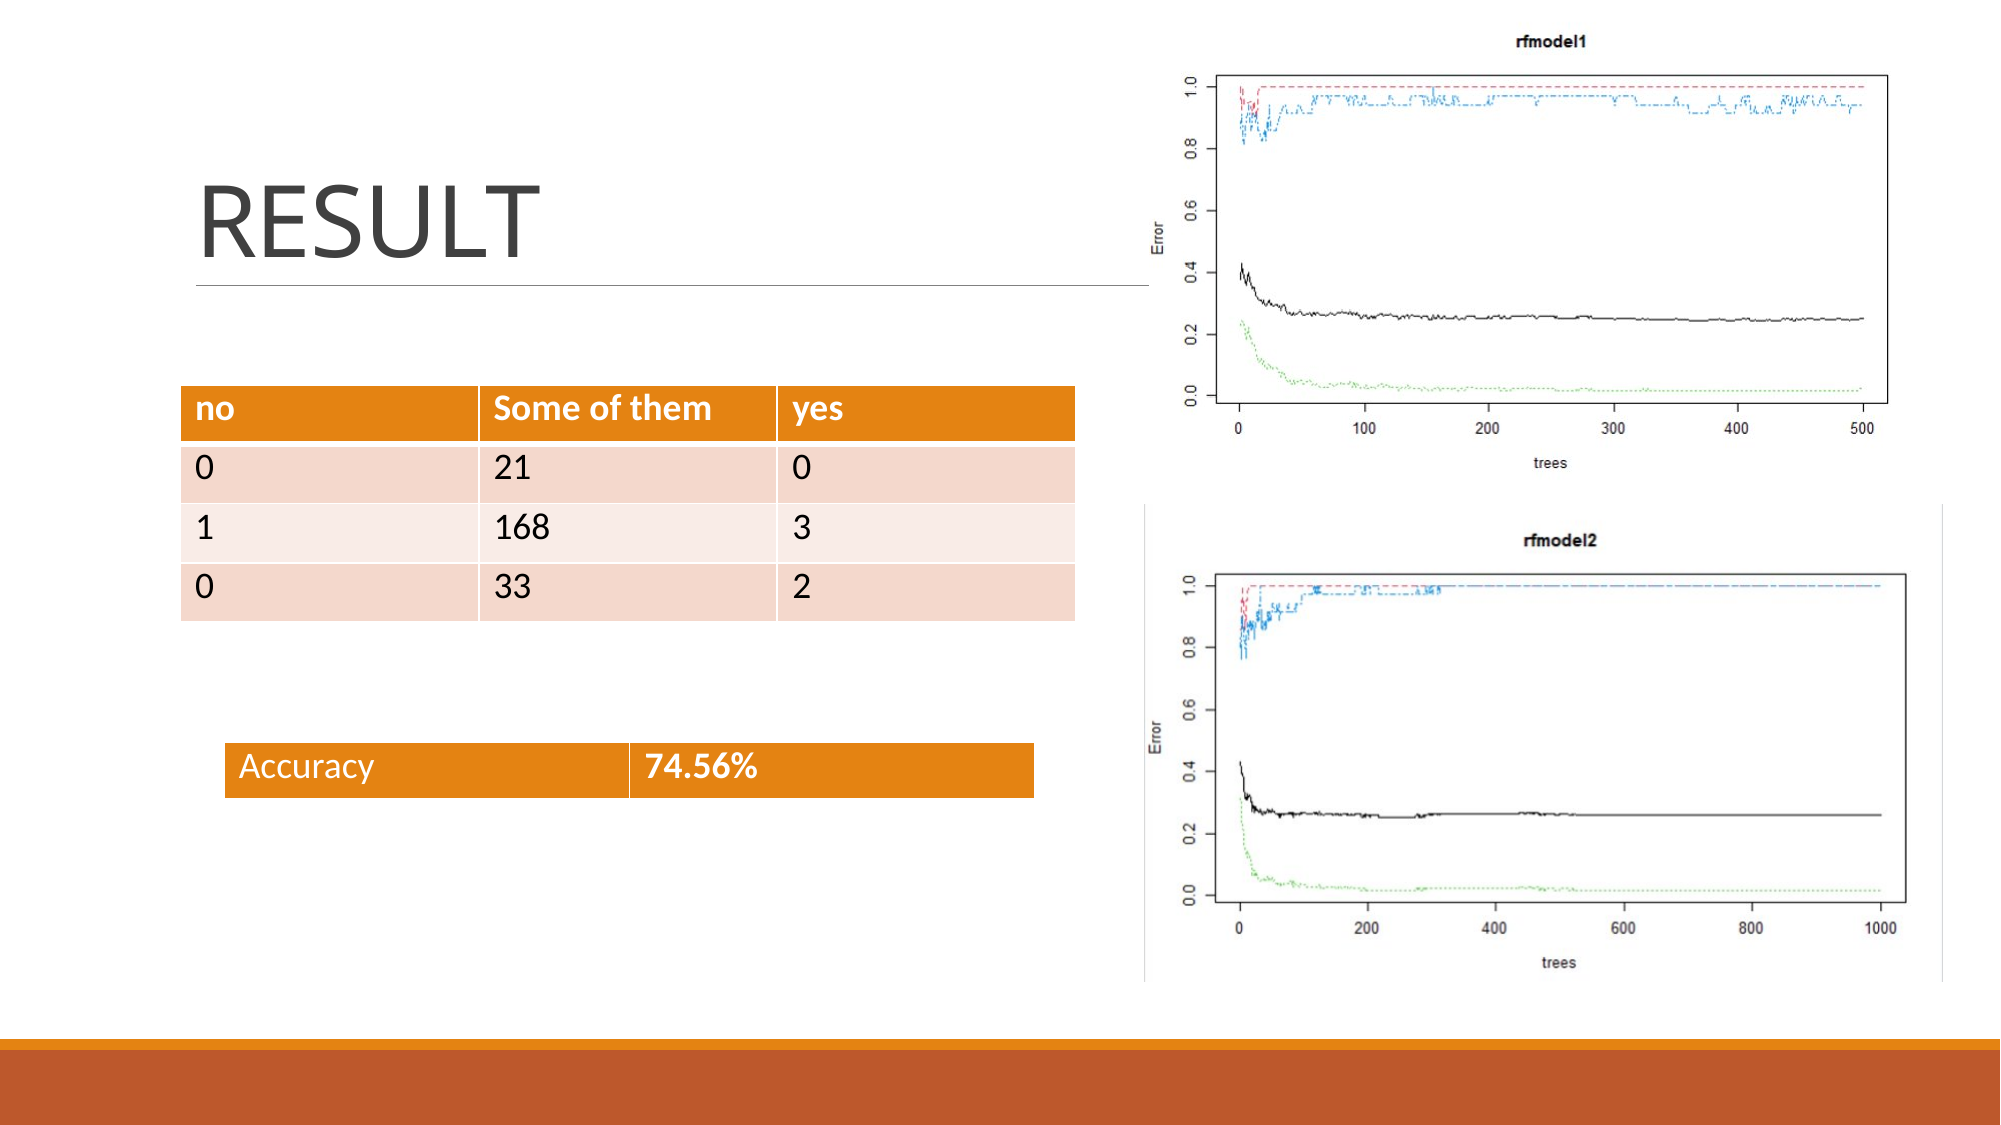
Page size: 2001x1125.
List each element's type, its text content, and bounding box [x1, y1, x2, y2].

table_header Accuracy [225, 743, 629, 798]
table_header Some of them​ [480, 386, 776, 441]
table_cell 21​ [480, 447, 776, 503]
picture [1144, 504, 1944, 983]
table_cell 0​ [778, 447, 1075, 503]
table_cell 3​ [778, 504, 1075, 562]
table_cell 1​ [181, 504, 478, 562]
table_cell 2​ [778, 564, 1075, 621]
picture [1149, 6, 1917, 484]
title RESULT [180, 47, 1146, 285]
table_header 74.56% [630, 743, 1034, 798]
table_header no​ [181, 386, 478, 441]
table_cell 0​ [181, 564, 478, 621]
table_cell 0​ [181, 447, 478, 503]
table_cell 168​ [480, 504, 776, 562]
table_header yes​ [778, 386, 1075, 441]
table_cell 33​ [480, 564, 776, 621]
